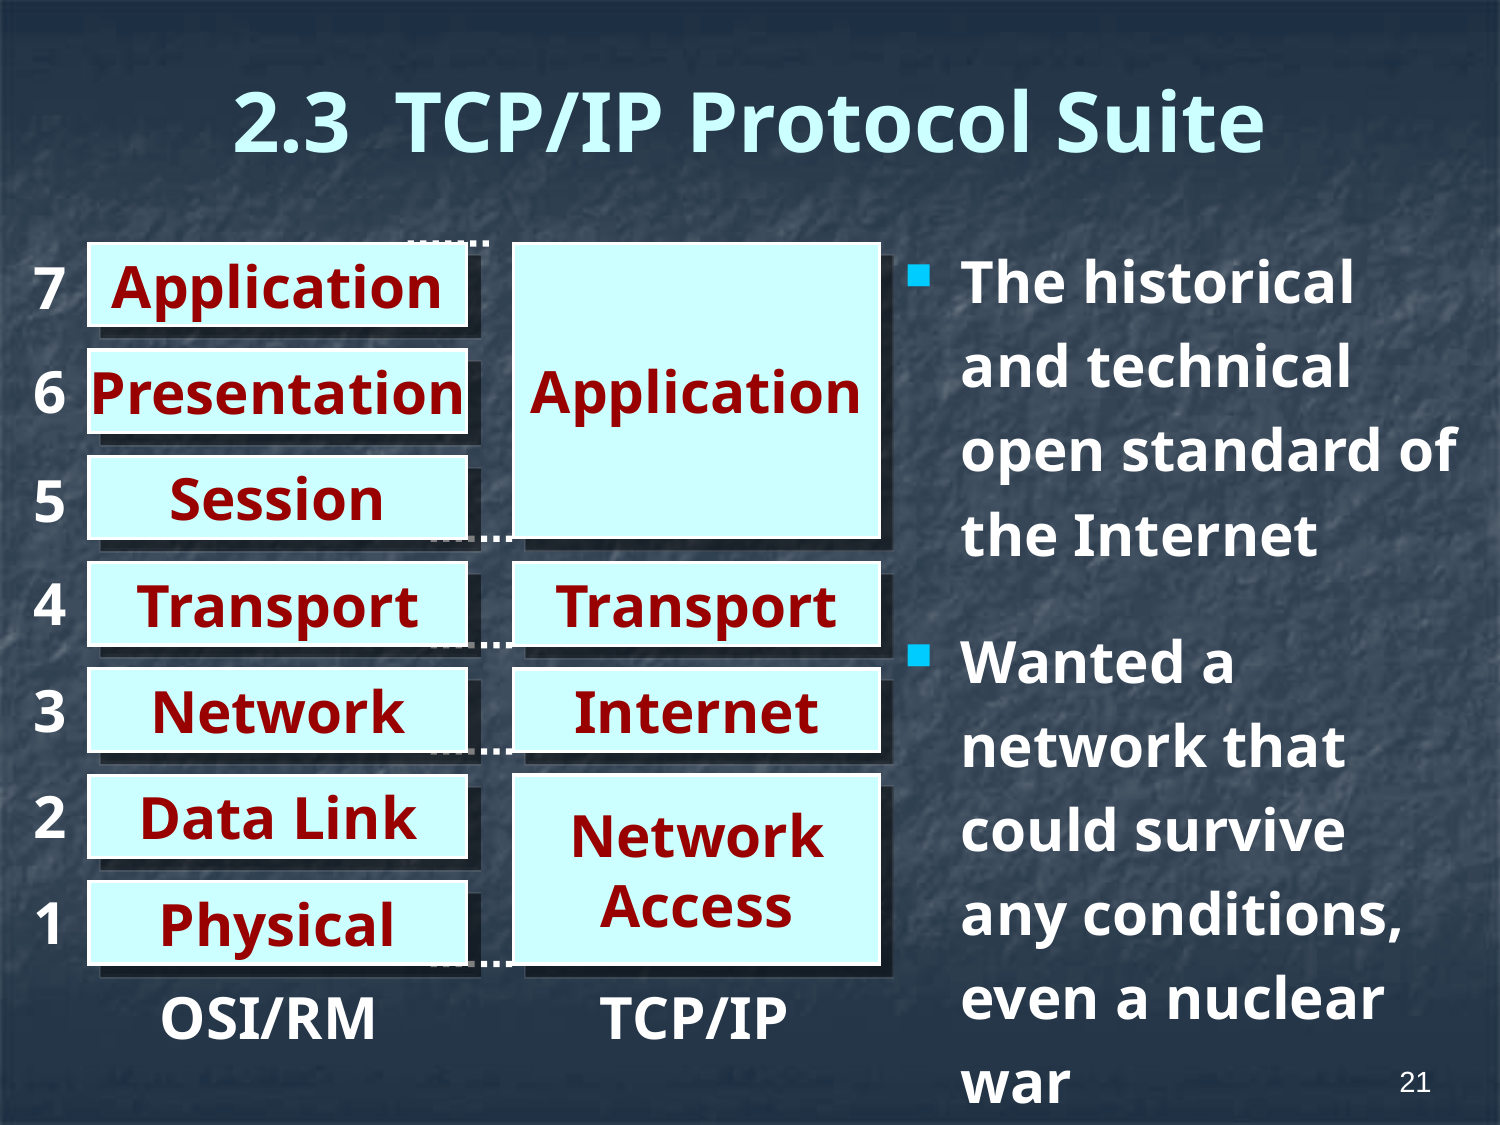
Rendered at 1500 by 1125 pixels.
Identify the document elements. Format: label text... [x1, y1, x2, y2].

text_box Session [88, 456, 467, 539]
text_box OSI/RM [145, 977, 394, 1059]
text_box 7 [18, 243, 82, 329]
text_box Network [88, 668, 467, 752]
text_box Transport [513, 562, 880, 646]
text_box Presentation [88, 349, 467, 433]
text_box 2 [18, 772, 82, 858]
text_box 1 [19, 878, 83, 964]
slide_number 21 [1096, 1034, 1447, 1106]
text_box Application [88, 243, 467, 326]
text_box 4 [18, 560, 82, 645]
text_box Data Link [88, 775, 467, 858]
text_box 3 [18, 666, 82, 752]
title 2.3 TCP/IP Protocol Suite [53, 19, 1447, 220]
text_box Network Access [513, 774, 880, 964]
text_box TCP/IP [585, 977, 804, 1059]
text_box Internet [513, 668, 880, 752]
text_box Physical [88, 881, 467, 964]
text_box The historical and technical open standard of the Internet Wanted a network that could survive any conditions, even a nuclear war [891, 224, 1471, 976]
text_box 5 [18, 456, 82, 541]
text_box Transport [88, 562, 467, 645]
text_box Application [513, 243, 880, 538]
text_box 6 [18, 347, 82, 433]
